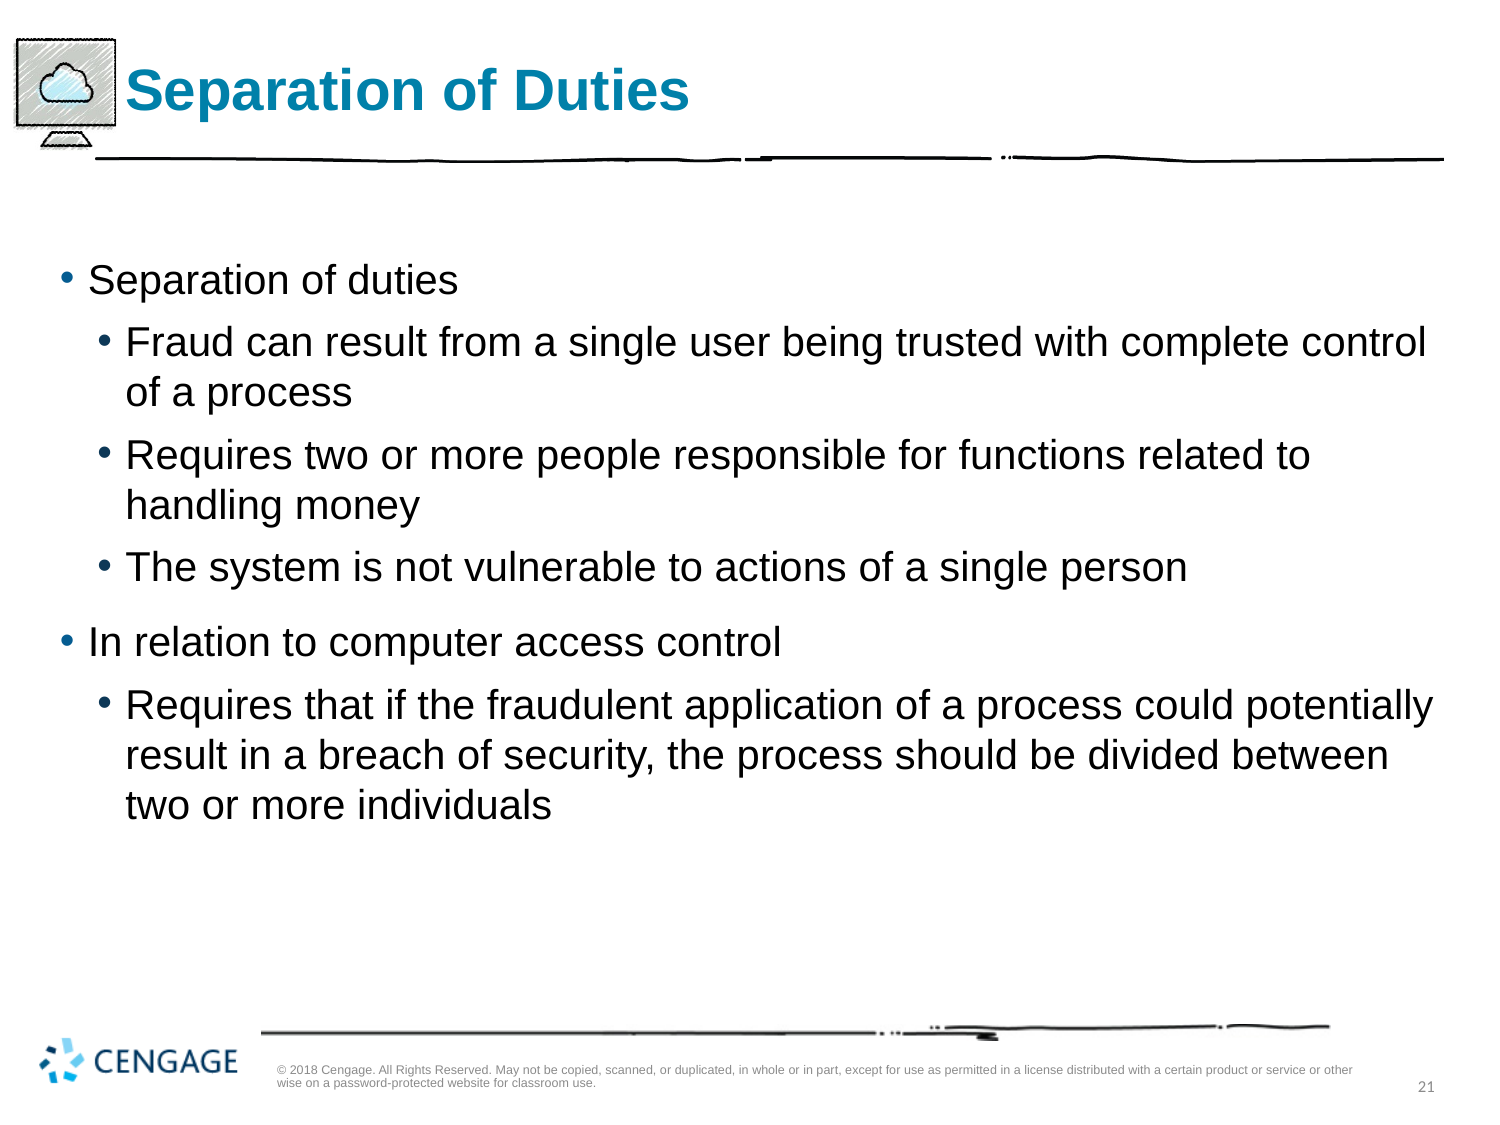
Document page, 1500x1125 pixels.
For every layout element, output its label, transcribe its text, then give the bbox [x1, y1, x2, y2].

title Separation of Duties [125, 57, 1442, 125]
picture [19, 1024, 250, 1096]
picture [95, 155, 1444, 163]
list Separation of duties Fraud can result from a single user being trusted with complete control of a process Requires two or more people responsible for functions related to handling money The system is not vulnerable to actions of a single person In relation to computer access control Requires that if the fraudulent application of a process could potentially result in a breach of security, the process should be divided between two or more individuals [59, 252, 1441, 833]
picture [261, 1024, 1331, 1041]
picture [13, 36, 117, 151]
footer © 2018 Cengage. All Rights Reserved. May not be copied, scanned, or duplicated, in whole or in part, except for use as permitted in a license distributed with a certain product or service or otherwise on a password-protected website for classroom use. [262, 1050, 1375, 1091]
